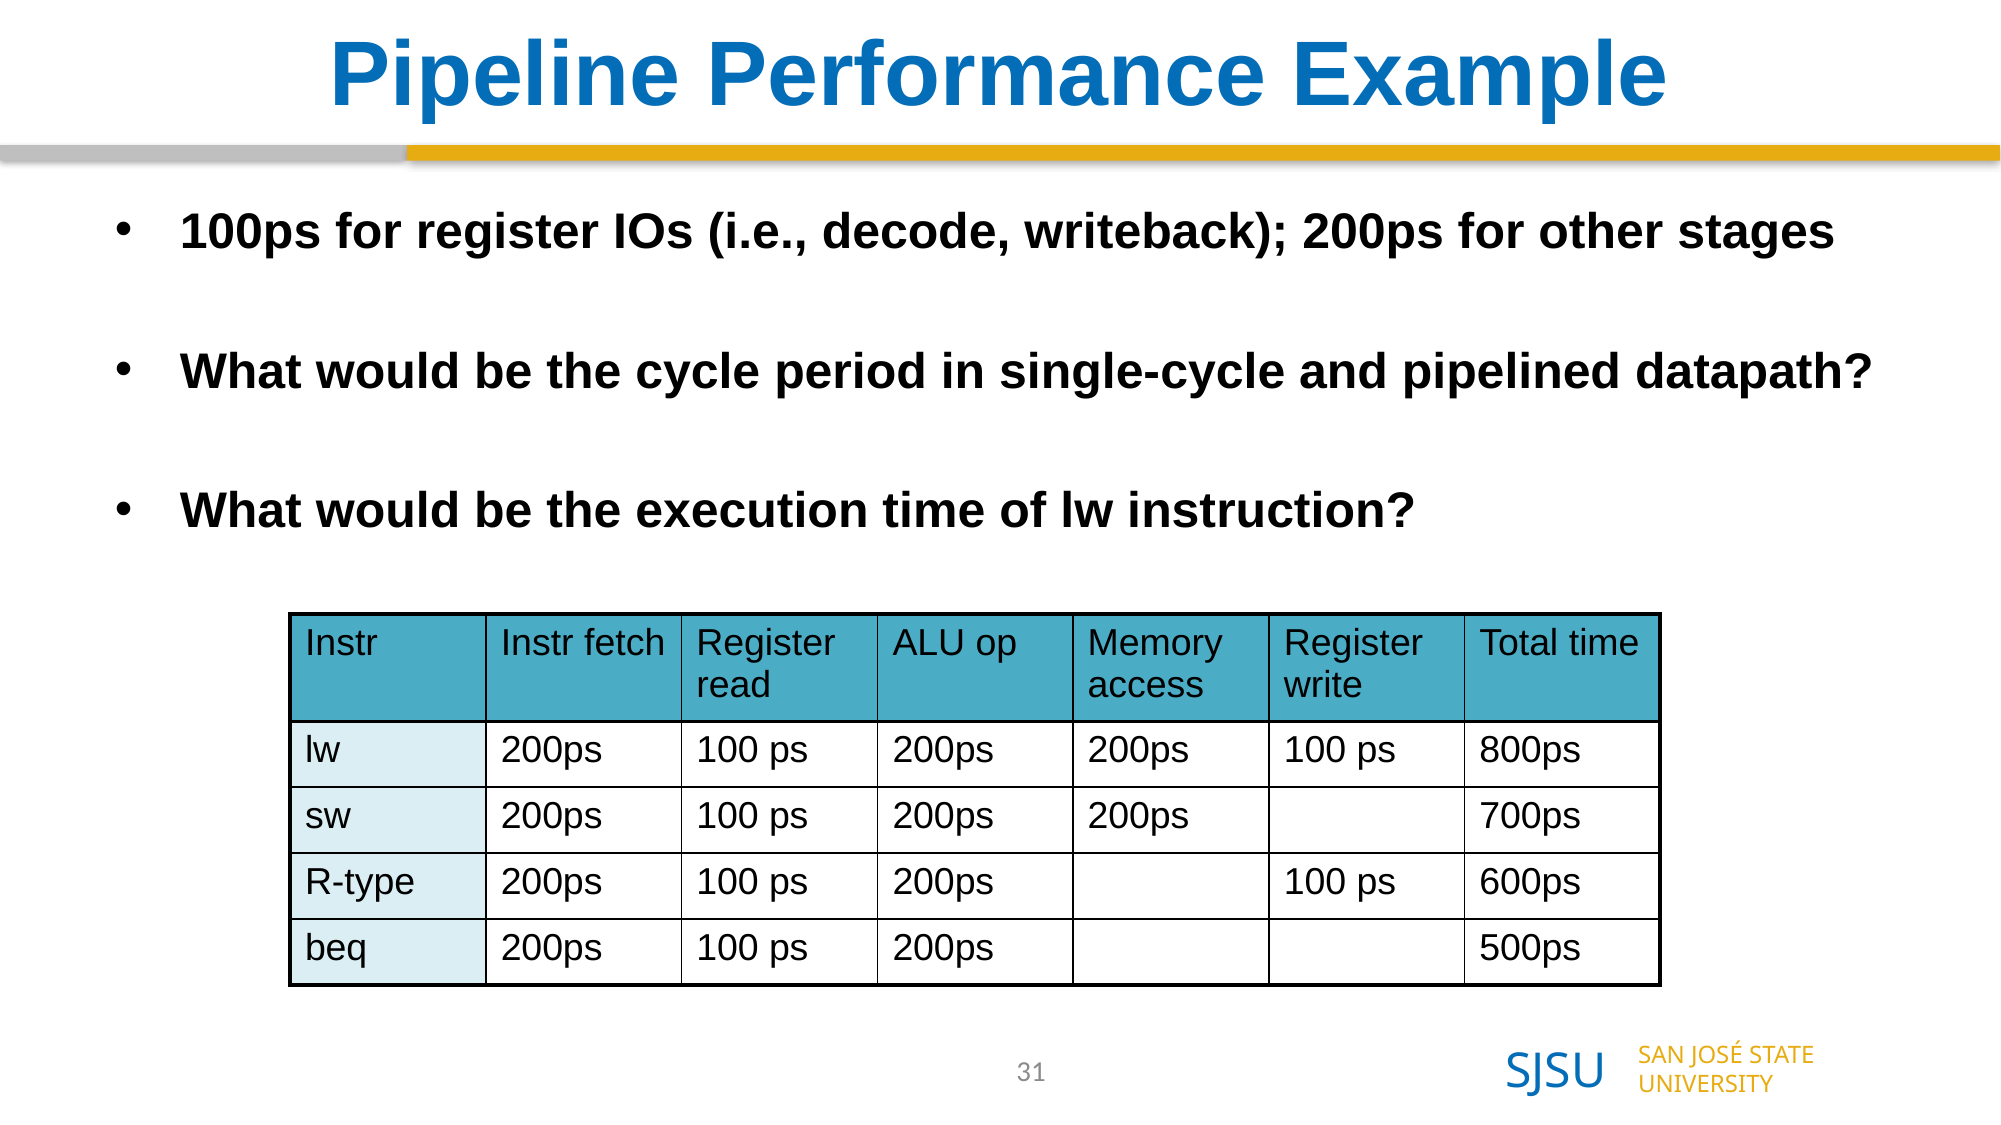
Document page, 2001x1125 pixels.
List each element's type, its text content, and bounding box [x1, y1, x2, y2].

table_cell [1270, 788, 1464, 852]
table_cell lw [292, 723, 485, 786]
table_cell 200ps [487, 920, 681, 983]
title Pipeline Performance Example [99, 11, 1900, 126]
list 100ps for register IOs (i.e., decode, writeback); 200ps for other stages What would be the cycle period in single-cycle and pipelined datapath? What would be the execution time of lw instruction? [99, 190, 1920, 1005]
table_cell 100 ps [682, 854, 877, 918]
table_cell 500ps [1465, 920, 1658, 983]
table_cell [1074, 920, 1268, 983]
table_cell 100 ps [682, 723, 877, 786]
table_cell 100 ps [682, 788, 877, 852]
table_cell 200ps [878, 723, 1072, 786]
slide_number 31 [797, 1040, 1265, 1100]
table_cell 200ps [1074, 788, 1268, 852]
table_cell [1270, 920, 1464, 983]
table_cell 200ps [1074, 723, 1268, 786]
table_cell 200ps [878, 854, 1072, 918]
table_cell 800ps [1465, 723, 1658, 786]
table_cell 200ps [878, 788, 1072, 852]
table_cell beq [292, 920, 485, 983]
table_header Register write [1270, 616, 1464, 720]
table_cell 200ps [487, 788, 681, 852]
table_cell [1074, 854, 1268, 918]
table_cell 200ps [487, 723, 681, 786]
table_cell 600ps [1465, 854, 1658, 918]
table_cell sw [292, 788, 485, 852]
table_cell 200ps [878, 920, 1072, 983]
table_header Memory access [1074, 616, 1268, 720]
table_cell 100 ps [1270, 723, 1464, 786]
table_cell 700ps [1465, 788, 1658, 852]
table_header Total time [1465, 616, 1658, 720]
table_cell R-type [292, 854, 485, 918]
table_cell 100 ps [1270, 854, 1464, 918]
table_cell 100 ps [682, 920, 877, 983]
table_header Instr fetch [487, 616, 681, 720]
table_header Instr [292, 616, 485, 720]
table_header Register read [682, 616, 877, 720]
table_header ALU op [878, 616, 1072, 720]
table_cell 200ps [487, 854, 681, 918]
